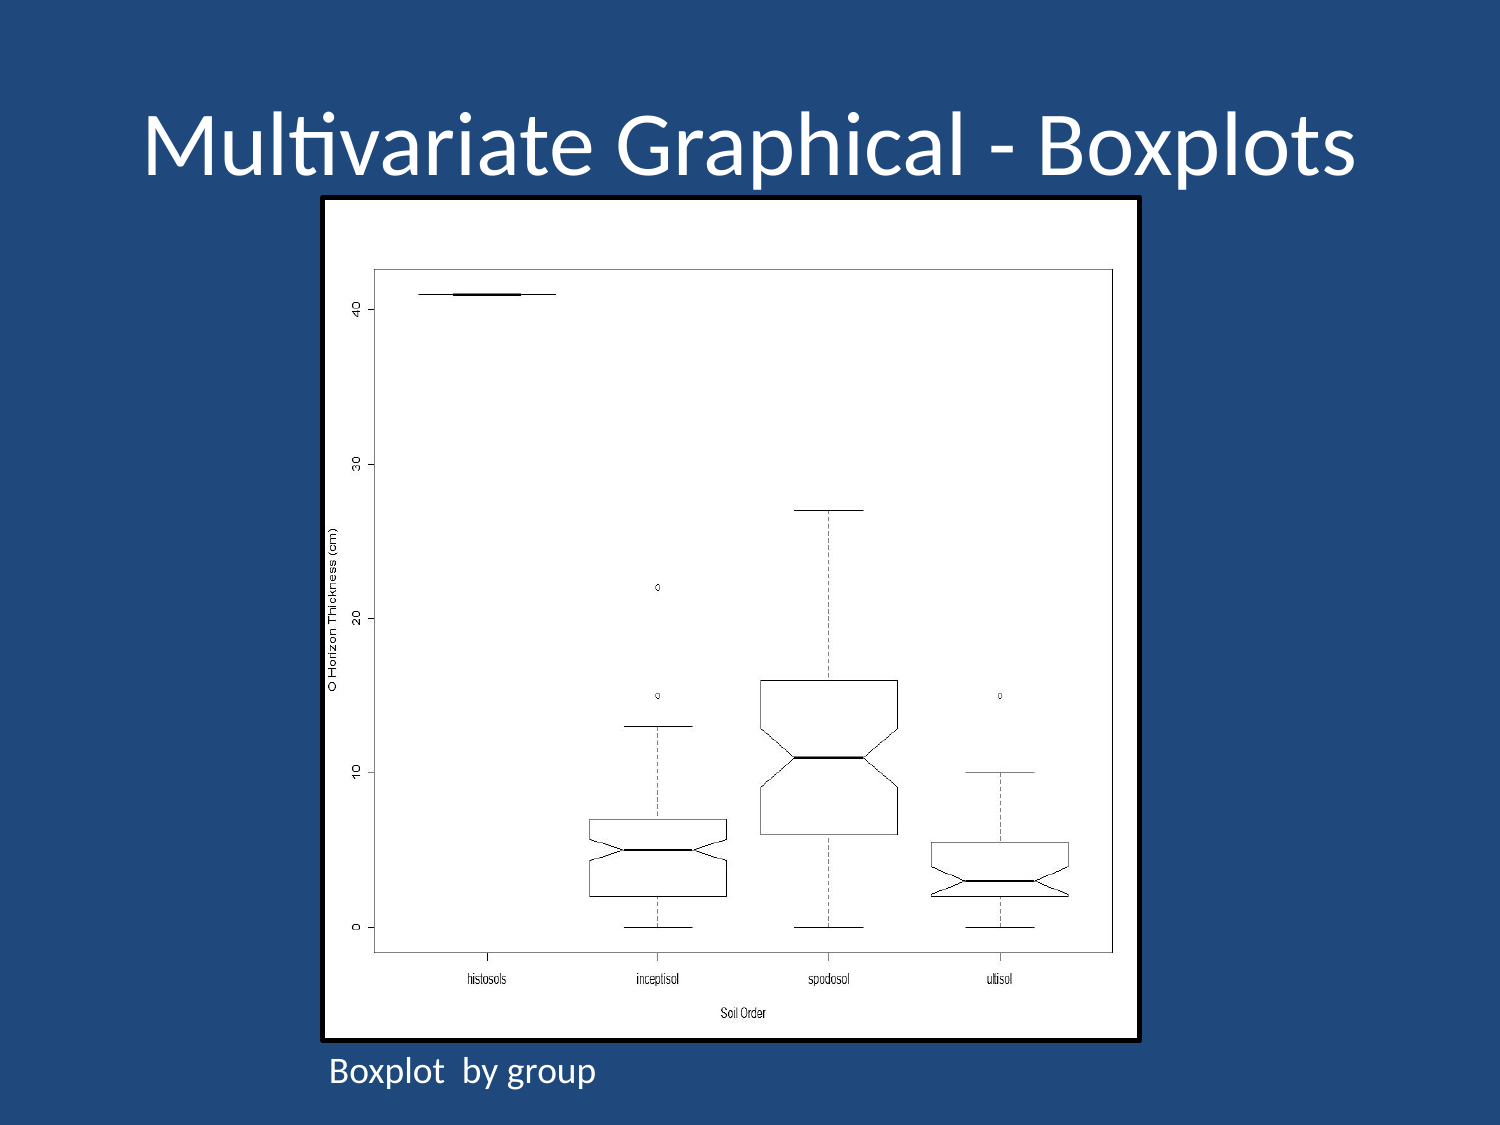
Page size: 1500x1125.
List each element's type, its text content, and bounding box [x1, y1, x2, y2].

text_box Boxplot by group [314, 1038, 612, 1099]
title Multivariate Graphical - Boxplots [75, 45, 1425, 233]
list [324, 199, 1138, 1039]
